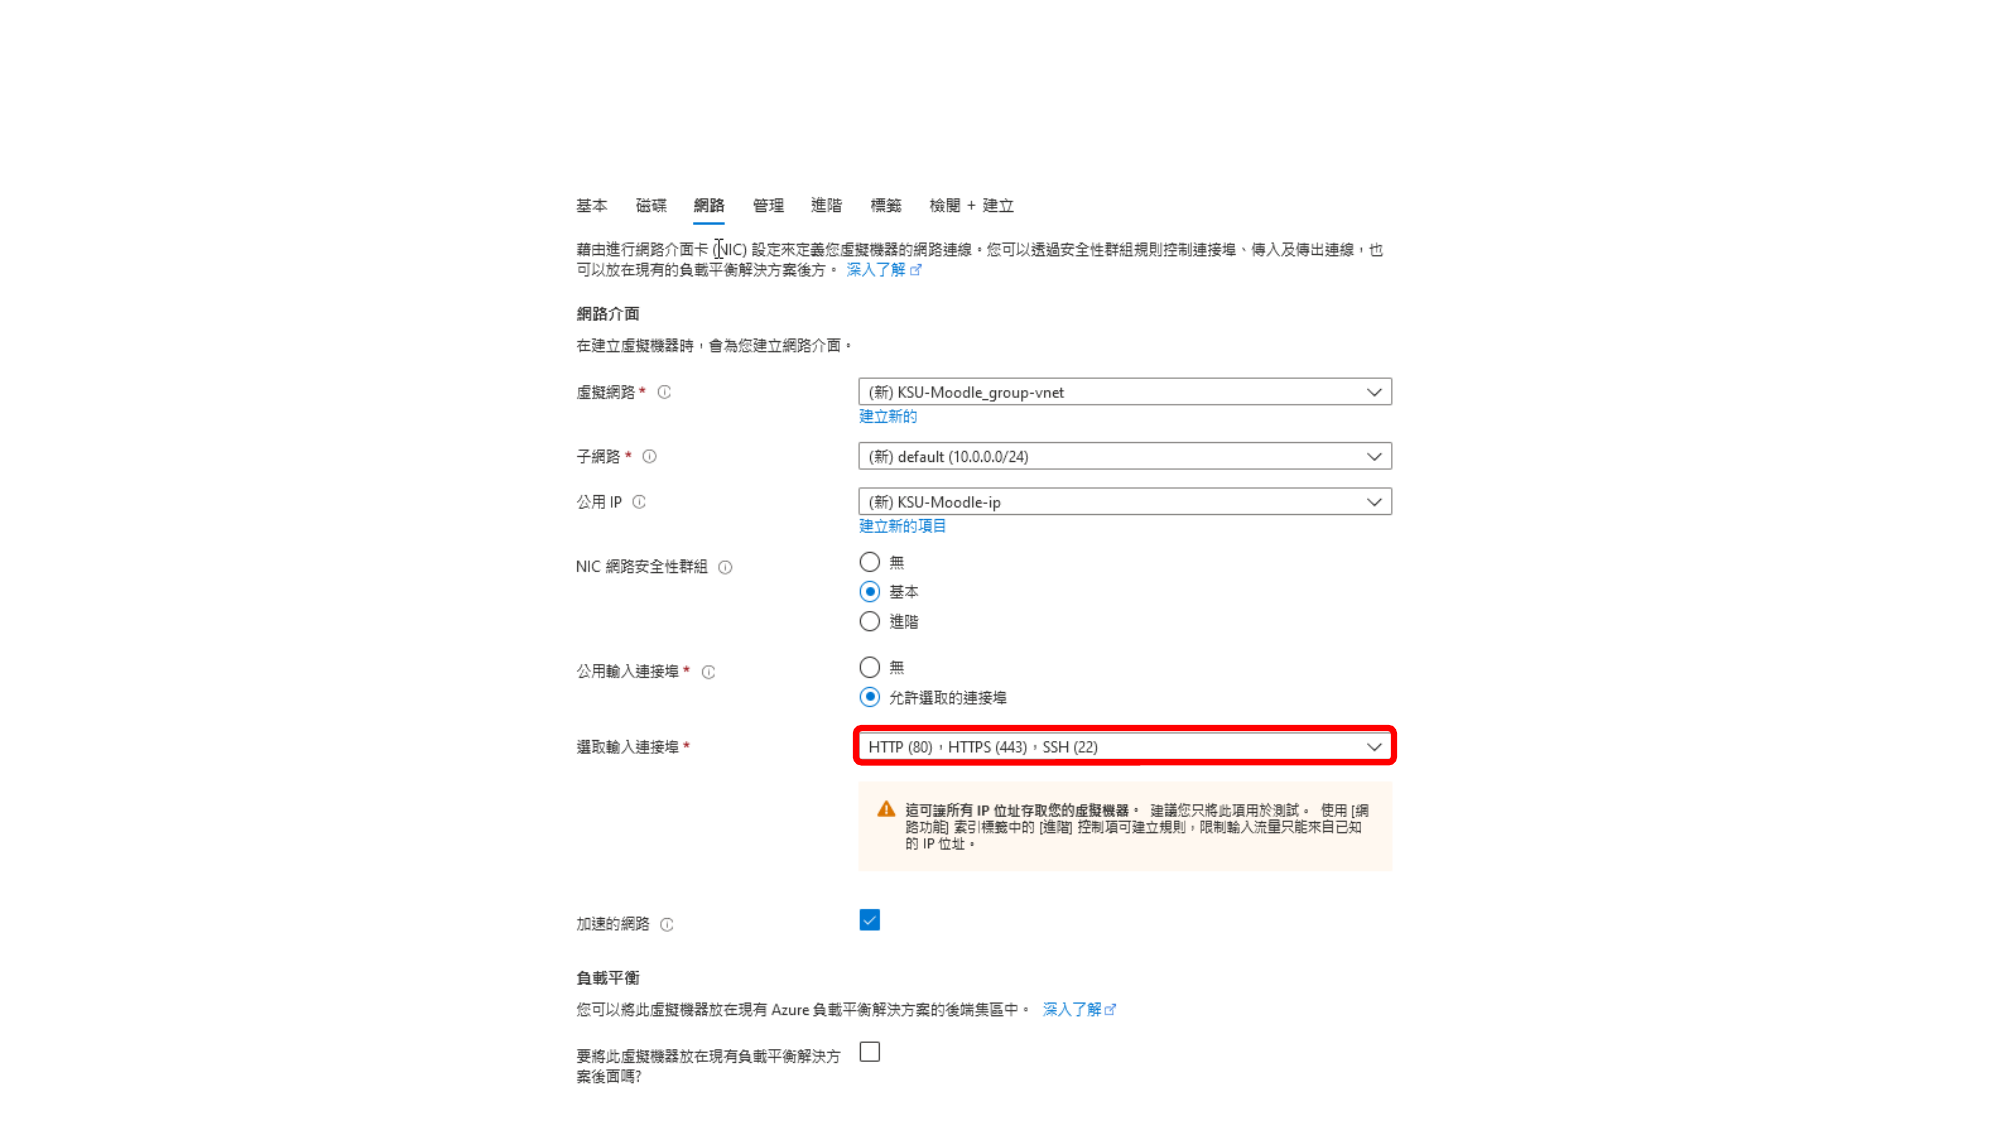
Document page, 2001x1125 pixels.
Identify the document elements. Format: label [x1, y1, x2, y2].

list [562, 182, 1438, 1096]
